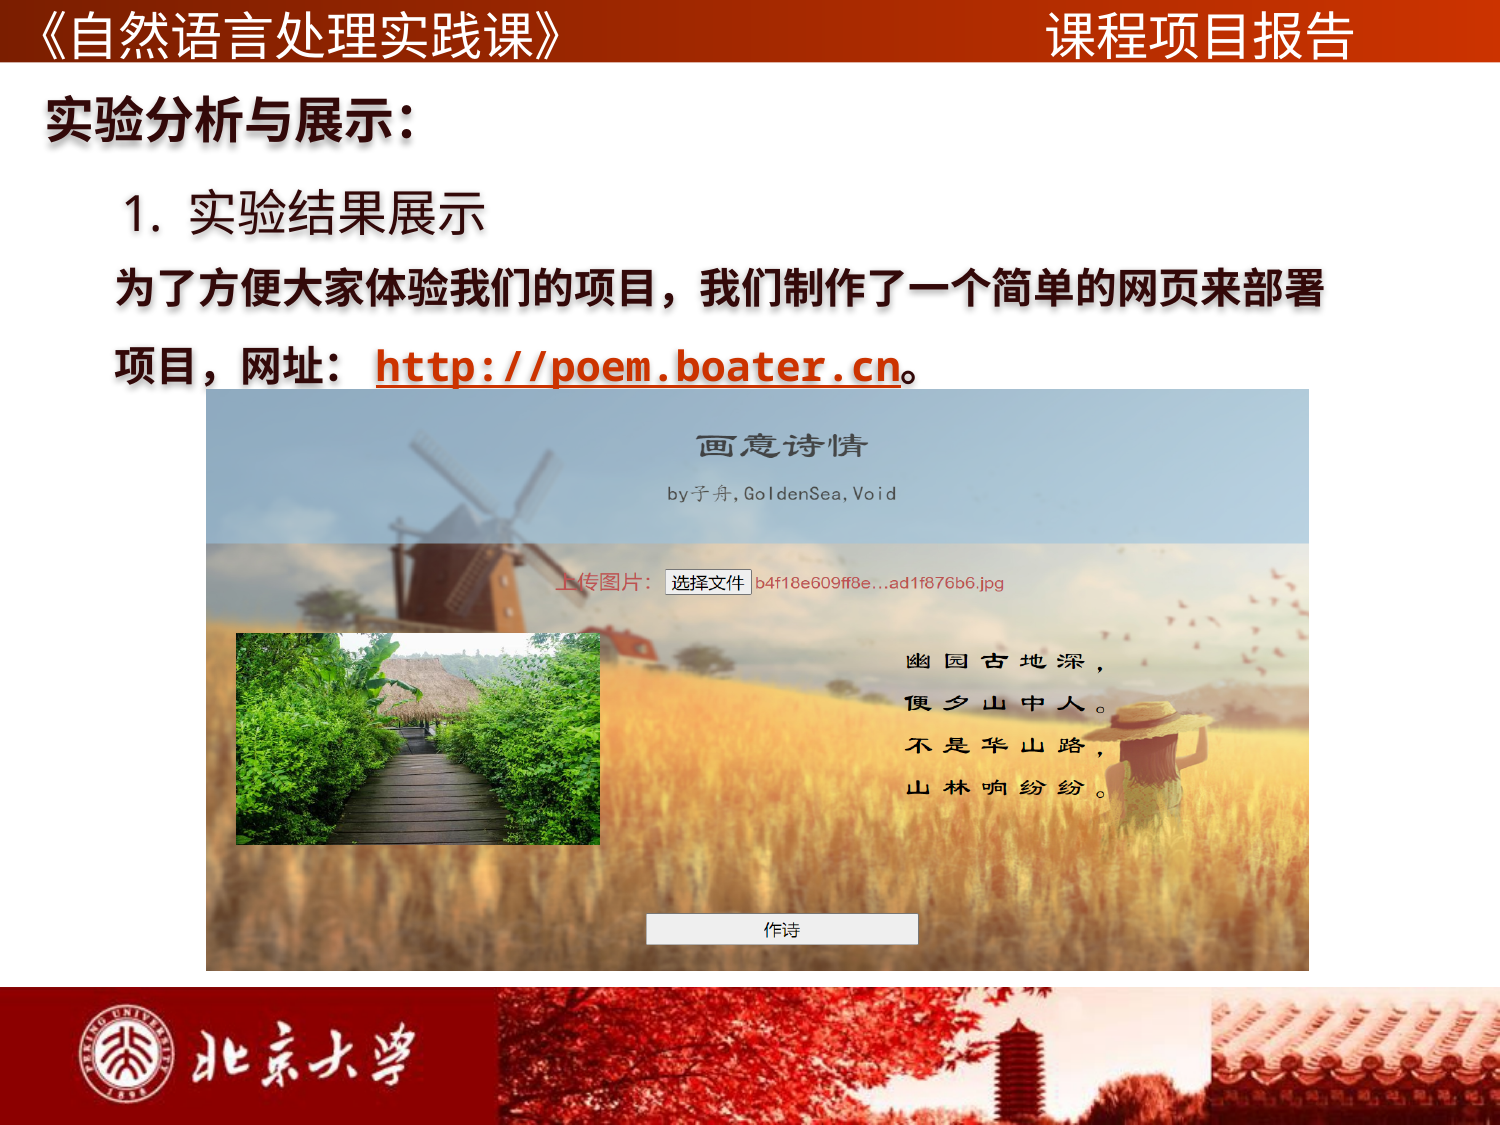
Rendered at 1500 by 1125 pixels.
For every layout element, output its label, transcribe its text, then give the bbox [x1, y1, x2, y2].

text_box 为了方便大家体验我们的项目，我们制作了一个简单的网页来部署项目，网址：http://poem.boater.cn。 [100, 229, 1365, 405]
text_box 实验分析与展示： [29, 66, 874, 157]
picture [206, 389, 1310, 972]
picture [0, 987, 1500, 1125]
text_box 1. 实验结果展示 [31, 158, 1254, 249]
